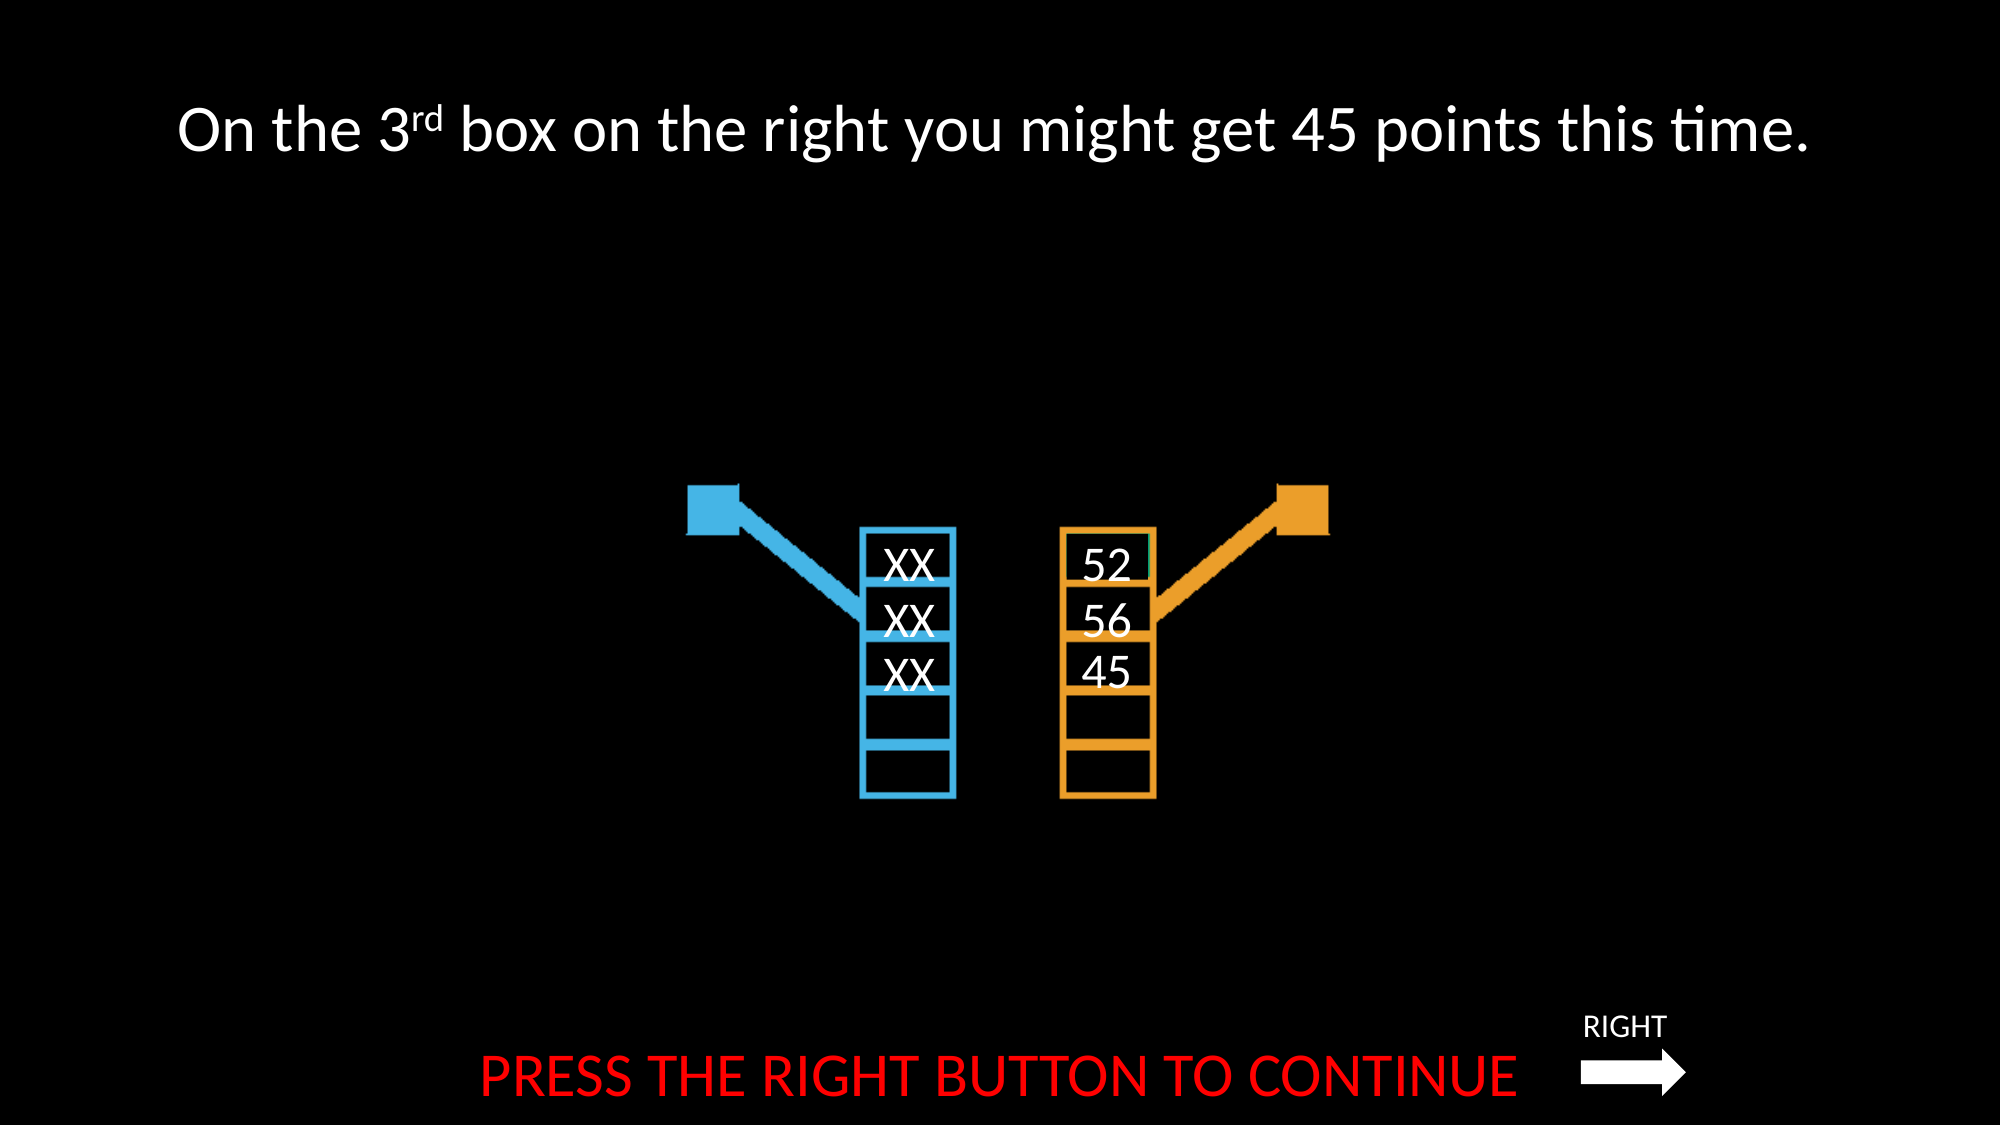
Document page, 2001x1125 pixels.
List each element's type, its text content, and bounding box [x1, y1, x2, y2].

text_box [1580, 1047, 1687, 1097]
text_box RIGHT [1499, 996, 1751, 1125]
list On the 3rd box on the right you might get 45 points this time. [75, 77, 1915, 351]
text_box PRESS THE RIGHT BUTTON TO CONTINUE [249, 1017, 1499, 1125]
picture [567, 393, 1433, 975]
